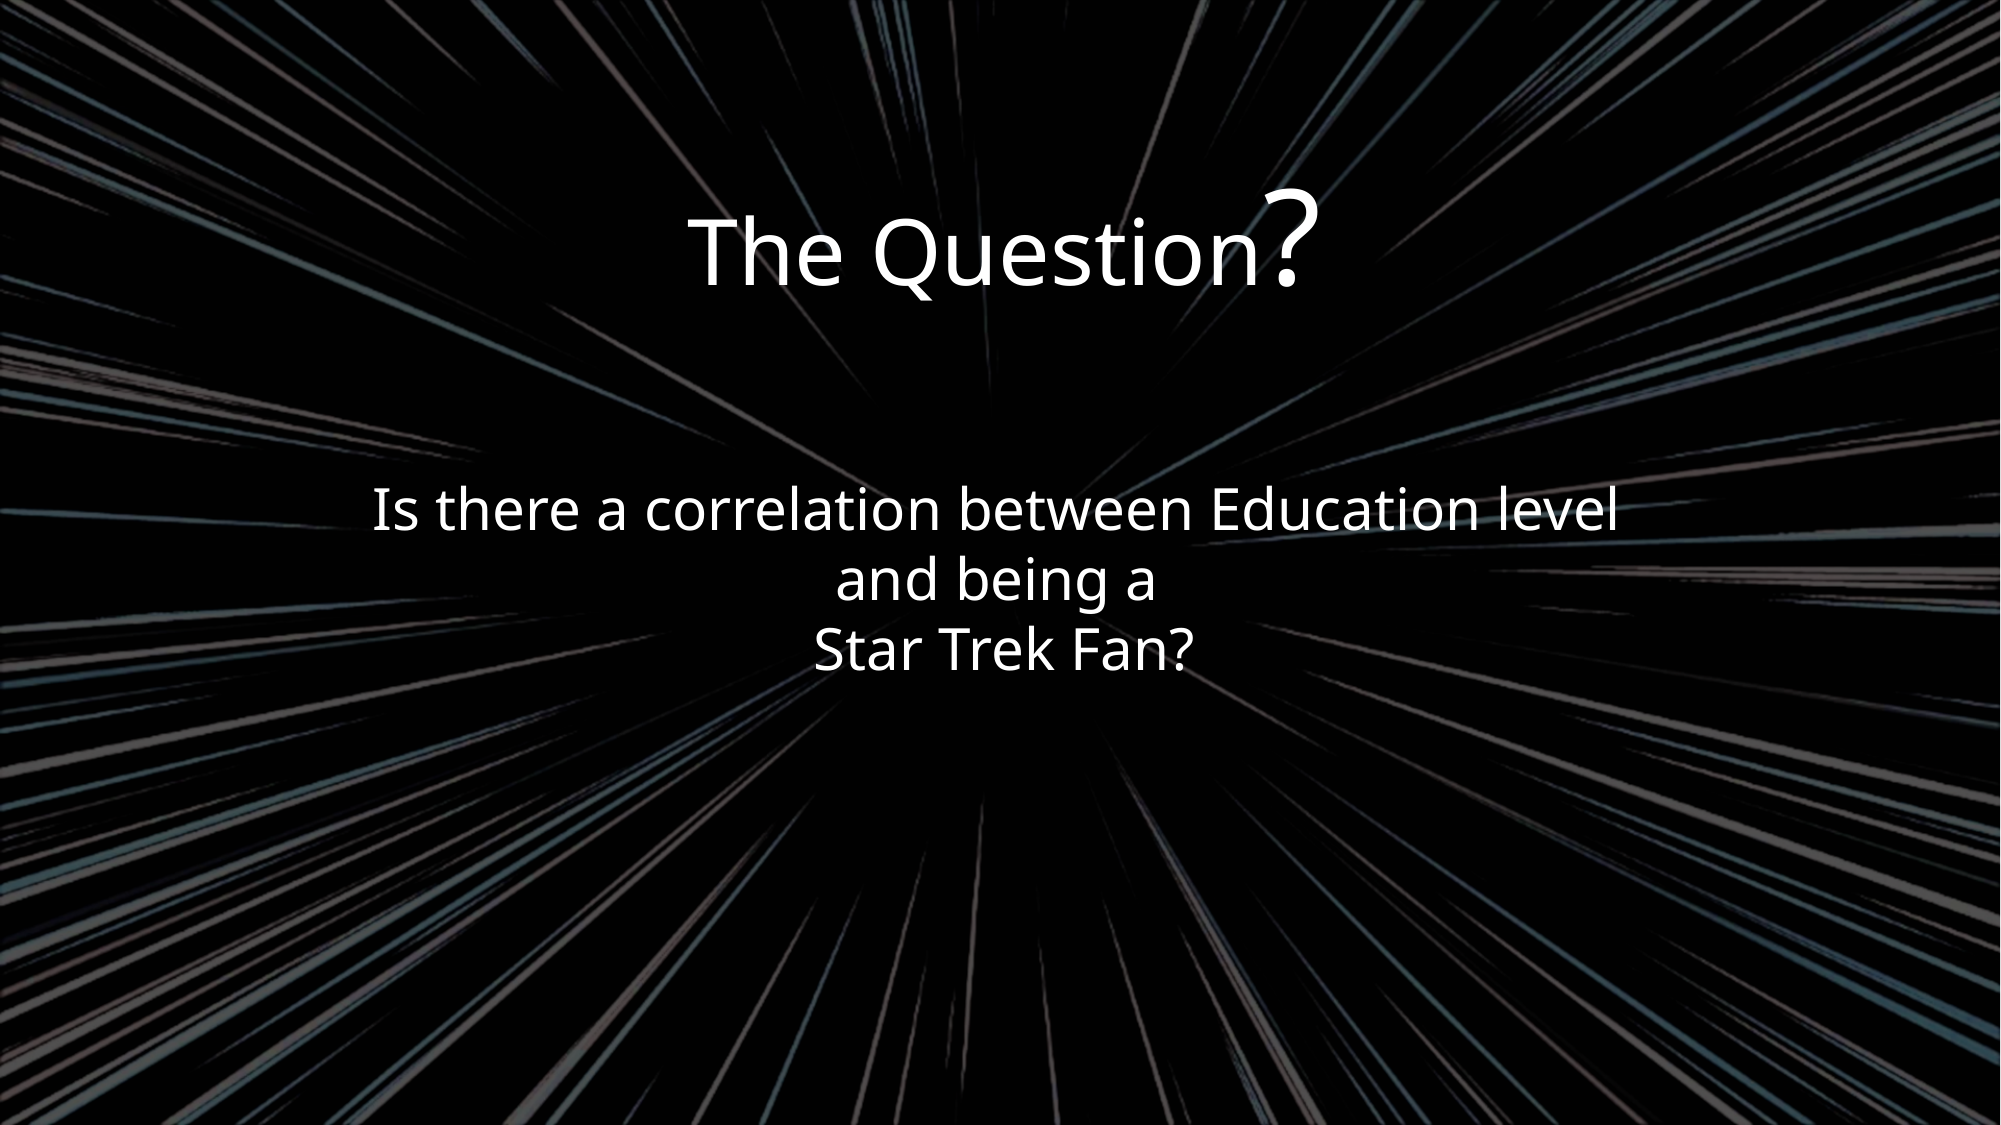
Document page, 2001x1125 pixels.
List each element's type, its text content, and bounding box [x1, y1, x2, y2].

picture [0, 0, 2001, 1125]
title The Question? Is there a correlation between Education level and being a Star Trek Fan? [105, 386, 1904, 773]
